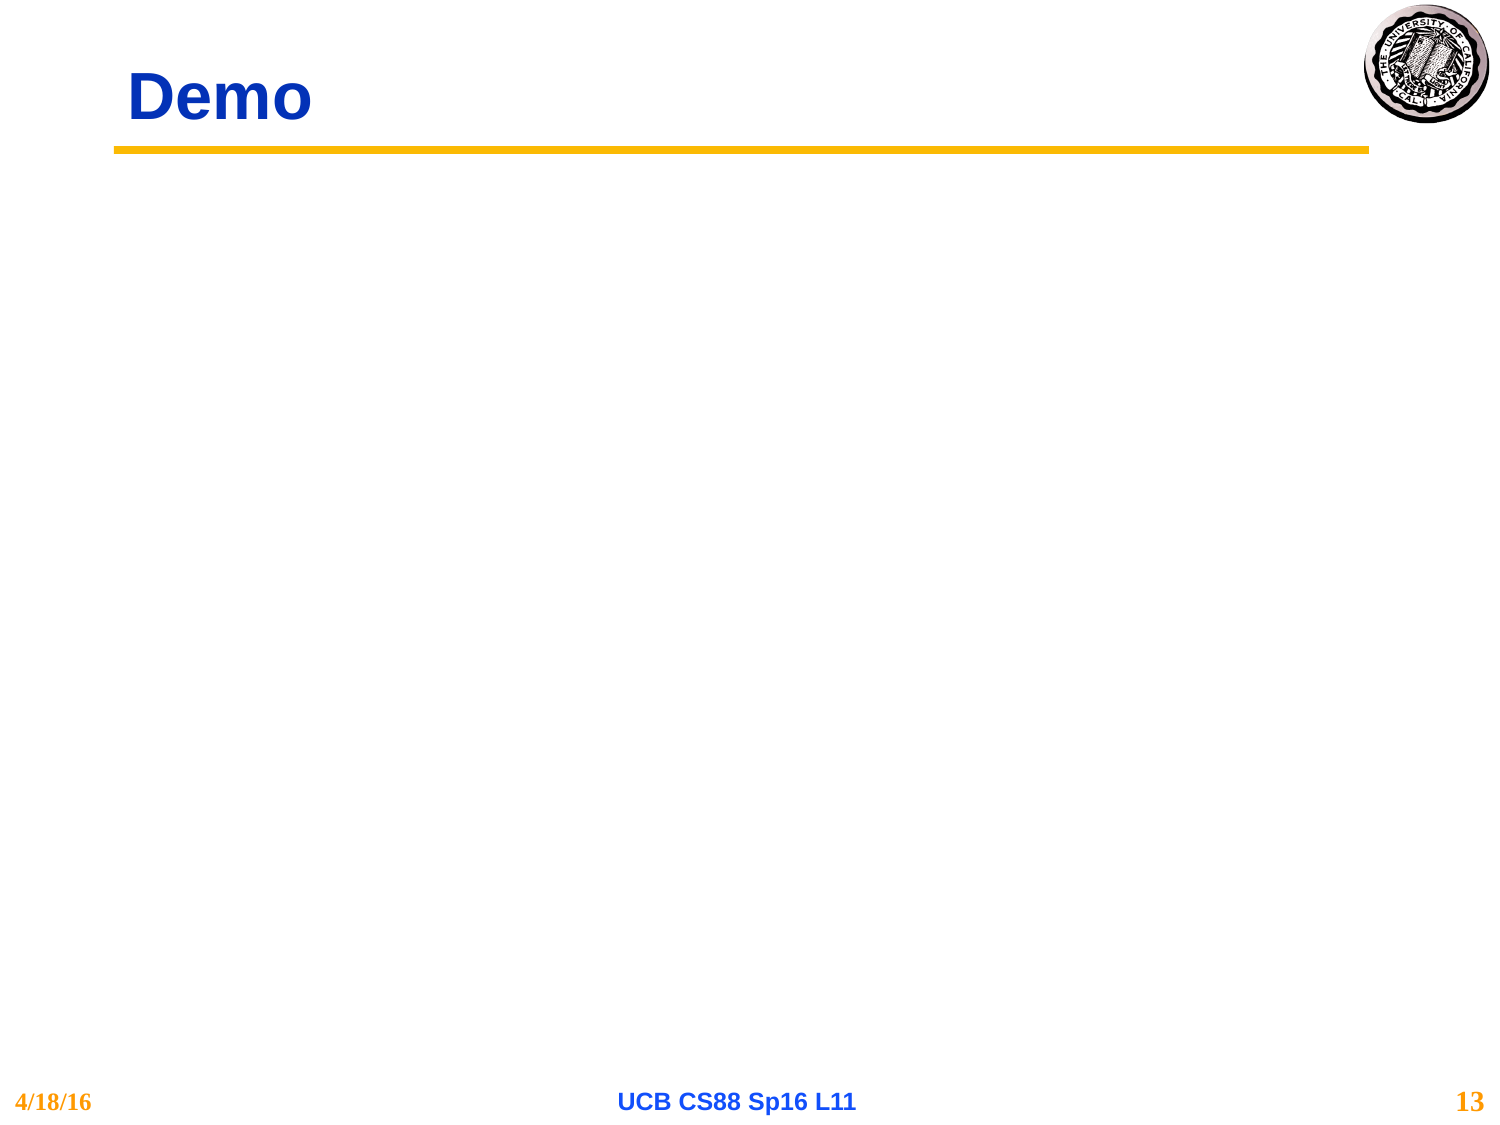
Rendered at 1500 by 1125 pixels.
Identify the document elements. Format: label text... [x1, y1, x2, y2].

picture [1350, 0, 1500, 127]
title Demo [112, 37, 1375, 159]
slide_number 13 [1412, 1074, 1500, 1125]
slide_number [0, 1074, 251, 1125]
footer UCB CS88 Sp16 L11 [499, 1074, 976, 1125]
